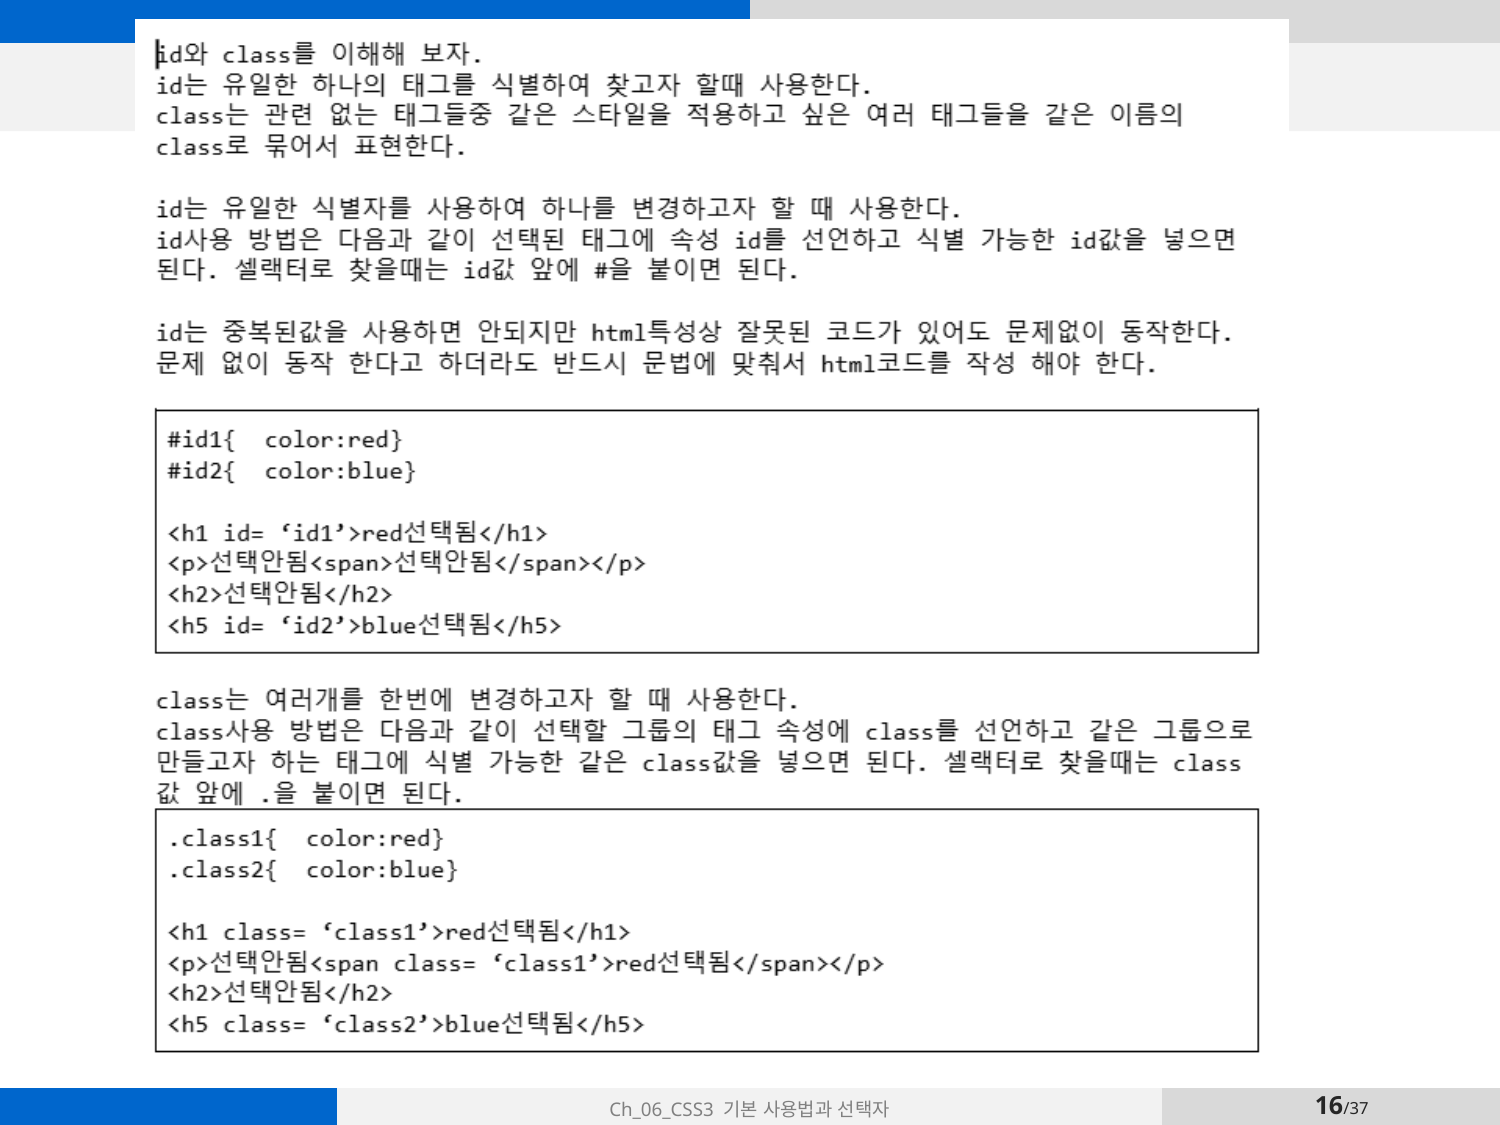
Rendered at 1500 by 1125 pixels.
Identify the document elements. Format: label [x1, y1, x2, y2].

picture [135, 18, 1290, 1062]
